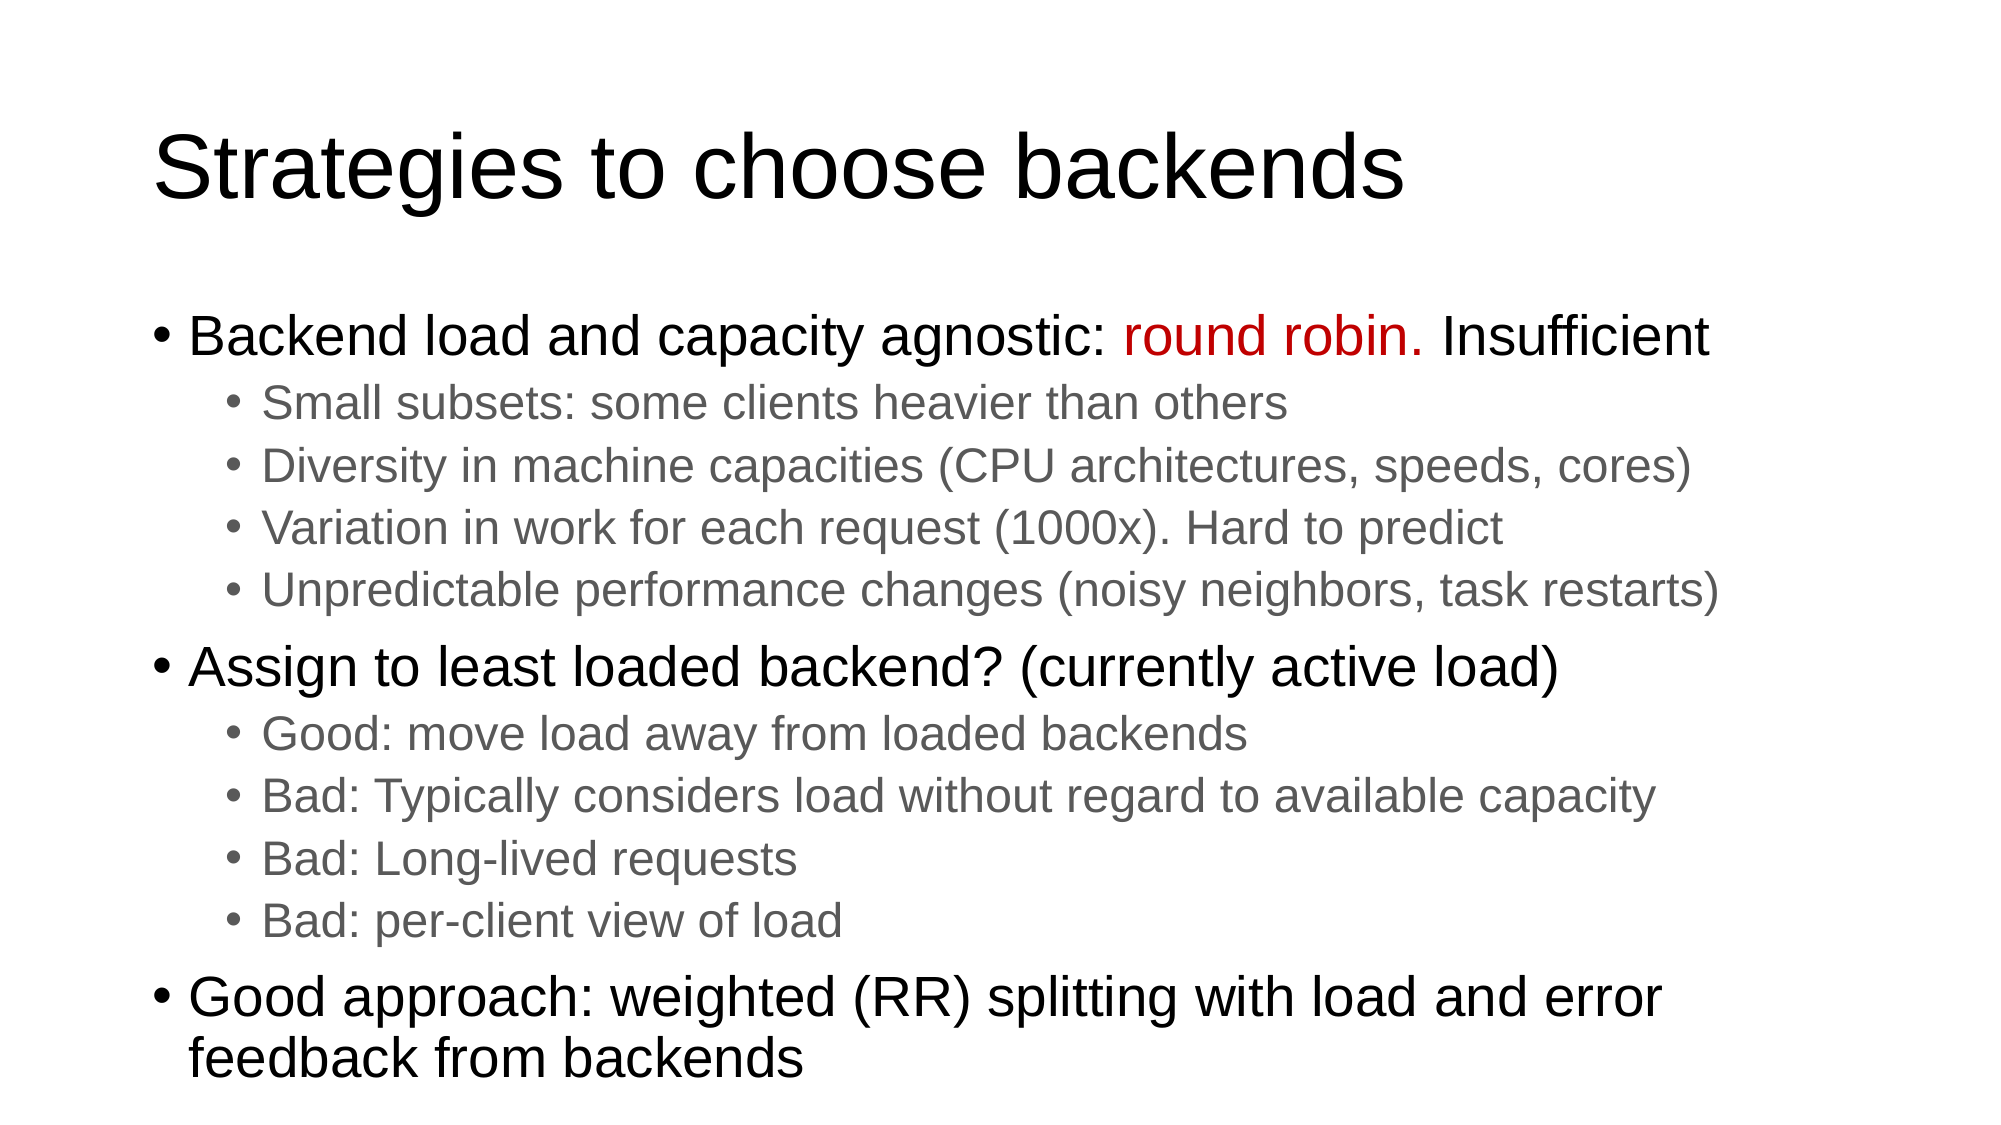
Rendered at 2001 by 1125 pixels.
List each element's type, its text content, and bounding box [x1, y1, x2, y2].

title Strategies to choose backends [137, 59, 1863, 278]
list Backend load and capacity agnostic: round robin. Insufficient Small subsets: some clients heavier than others Diversity in machine capacities (CPU architectures, speeds, cores) Variation in work for each request (1000x). Hard to predict Unpredictable performance changes (noisy neighbors, task restarts) Assign to least loaded backend? (currently active load) Good: move load away from loaded backends Bad: Typically considers load without regard to available capacity Bad: Long-lived requests Bad: per-client view of load Good approach: weighted (RR) splitting with load and error feedback from backends [137, 299, 1863, 1100]
